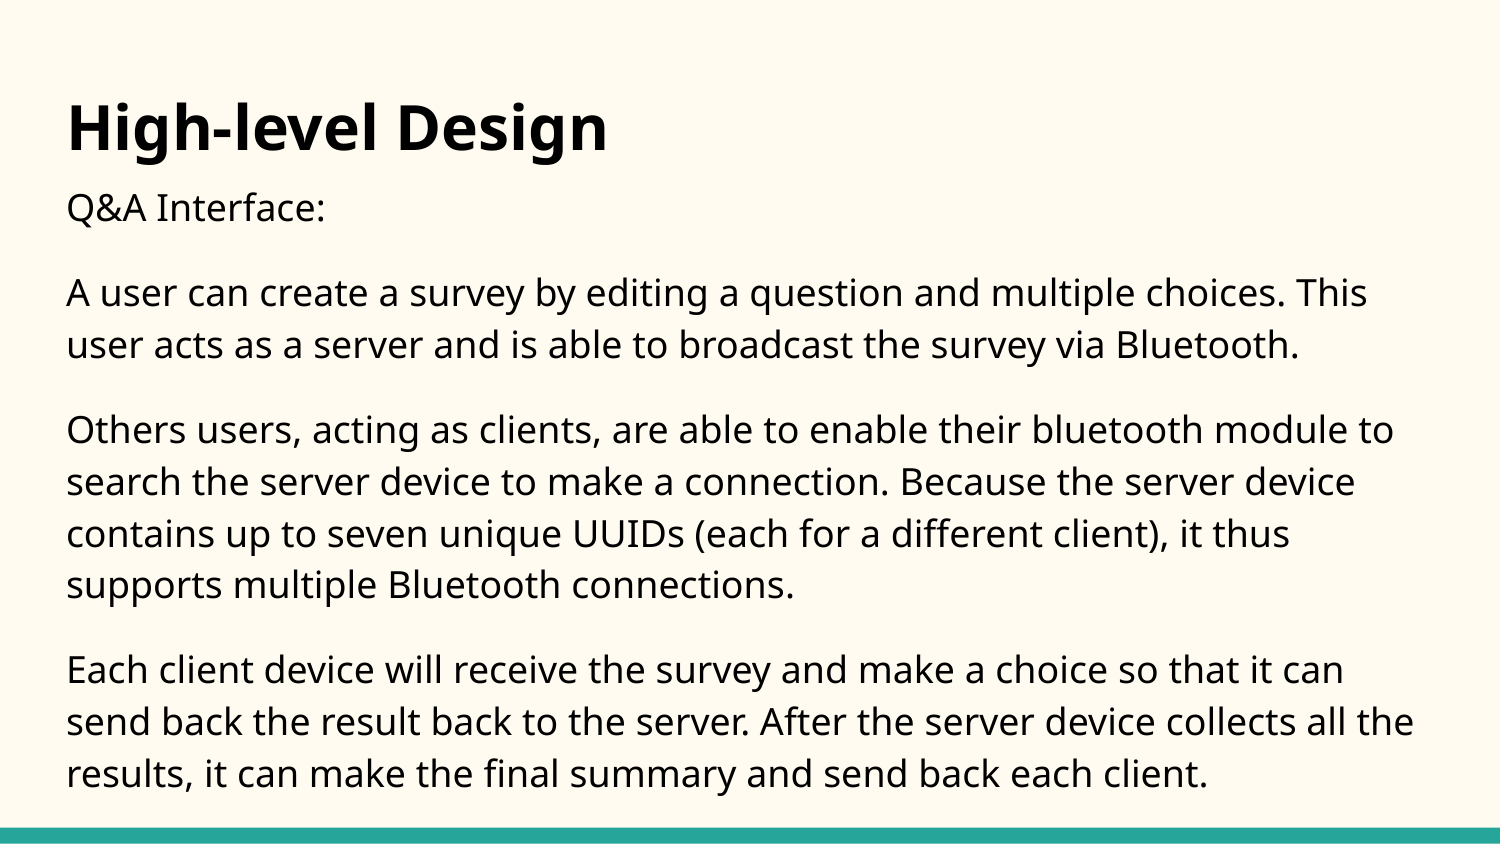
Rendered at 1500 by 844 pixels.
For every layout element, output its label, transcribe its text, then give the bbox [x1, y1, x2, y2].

title High-level Design [51, 72, 1449, 162]
list Q&A Interface: A user can create a survey by editing a question and multiple choices. This user acts as a server and is able to broadcast the survey via Bluetooth. Others users, acting as clients, are able to enable their bluetooth module to search the server device to make a connection. Because the server device contains up to seven unique UUIDs (each for a different client), it thus supports multiple Bluetooth connections. Each client device will receive the survey and make a choice so that it can send back the result back to the server. After the server device collects all the results, it can make the final summary and send back each client. [51, 162, 1449, 750]
